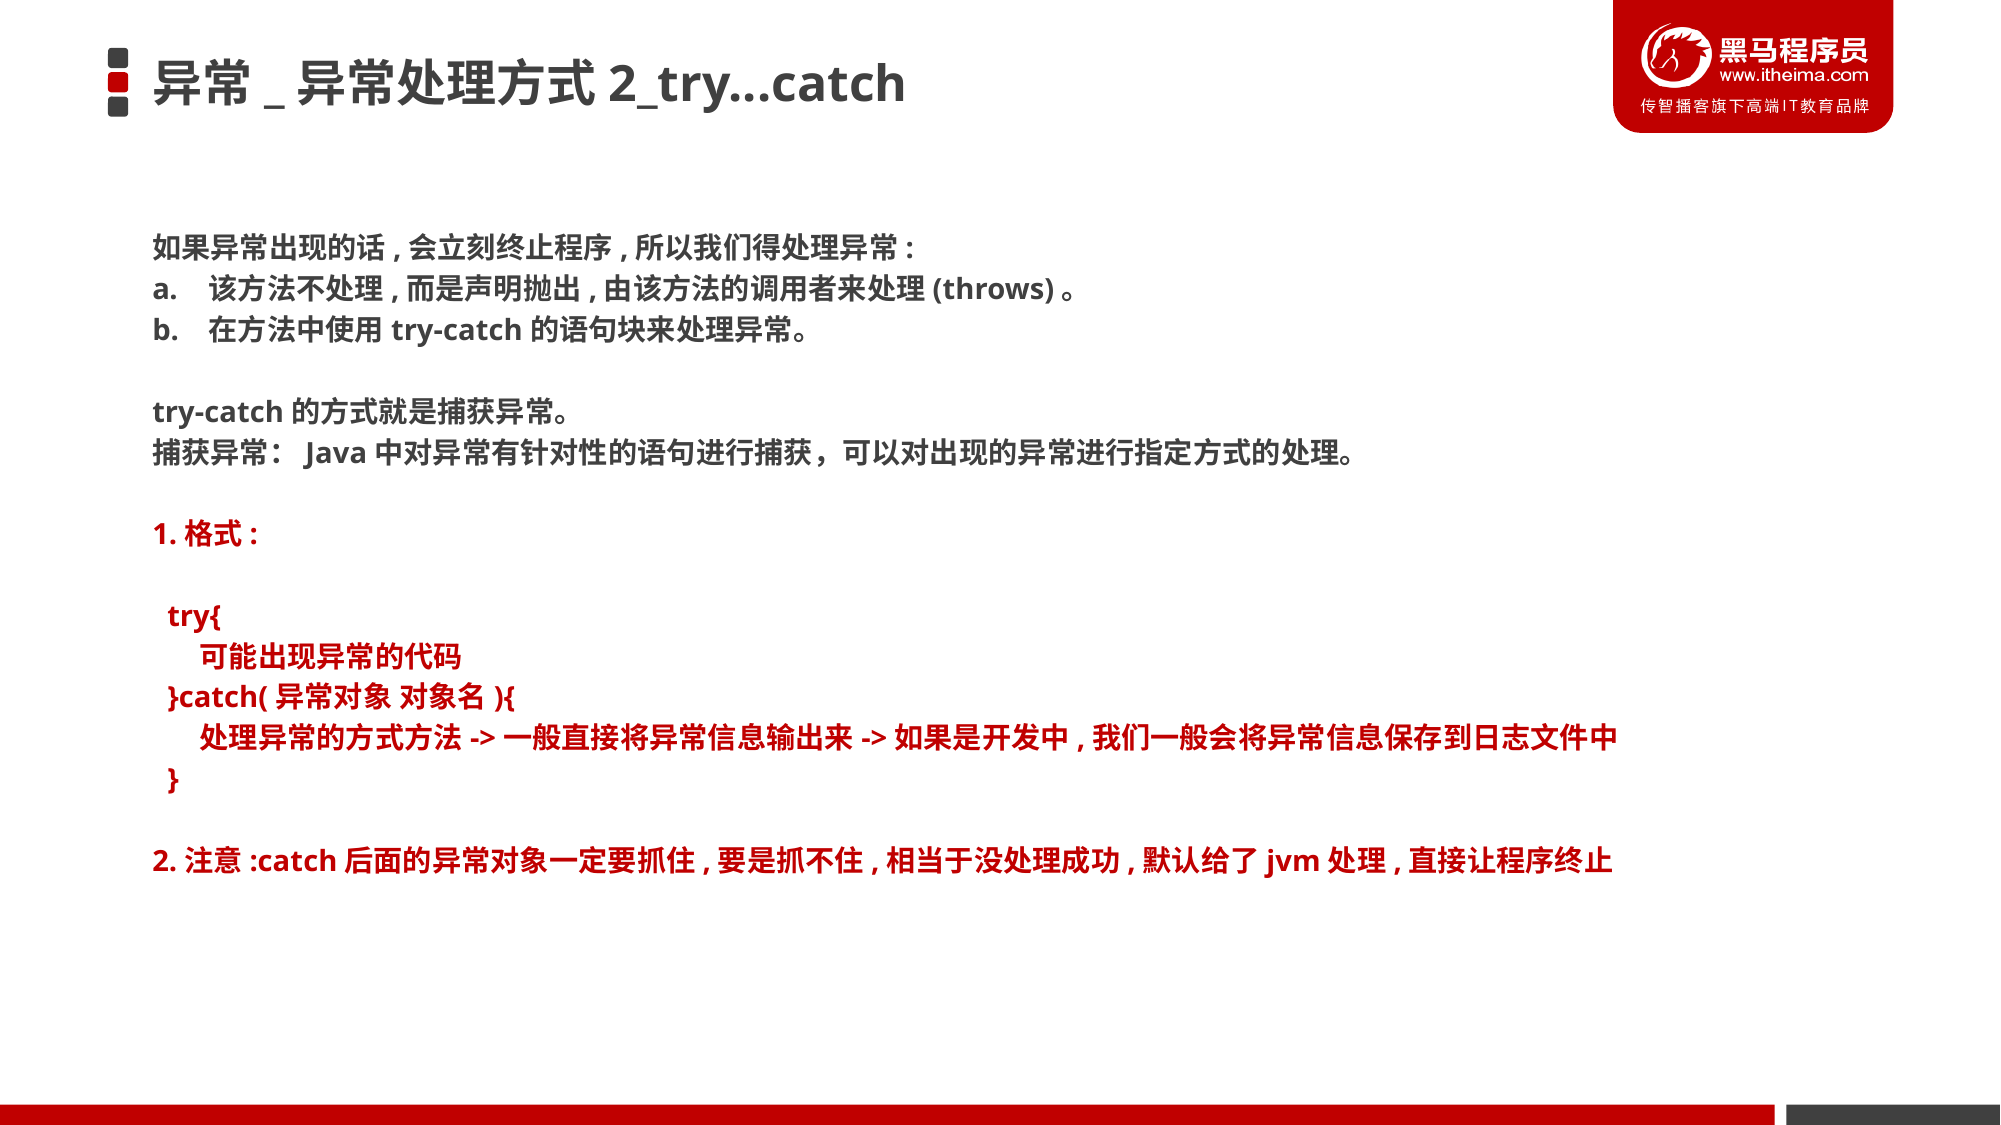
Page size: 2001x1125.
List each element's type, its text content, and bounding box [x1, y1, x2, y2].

title 异常_异常处理方式2_try...catch [137, 38, 1577, 124]
list 如果异常出现的话,会立刻终止程序,所以我们得处理异常: 该方法不处理,而是声明抛出,由该方法的调用者来处理(throws)。 在方法中使用try-catch的语句块来处理异常。 try-catch的方式就是捕获异常。 捕获异常：Java中对异常有针对性的语句进行捕获，可以对出现的异常进行指定方式的处理。 1.格式: try{ 可能出现异常的代码 }catch(异常对象 对象名){ 处理异常的方式方法->一般直接将异常信息输出来->如果是开发中,我们一般会将异常信息保存到日志文件中 } 2.注意:catch后面的异常对象一定要抓住,要是抓不住,相当于没处理成功,默认给了jvm处理,直接让程序终止 [137, 510, 1753, 596]
picture [1616, 11, 1894, 125]
text_box [137, 201, 1797, 262]
